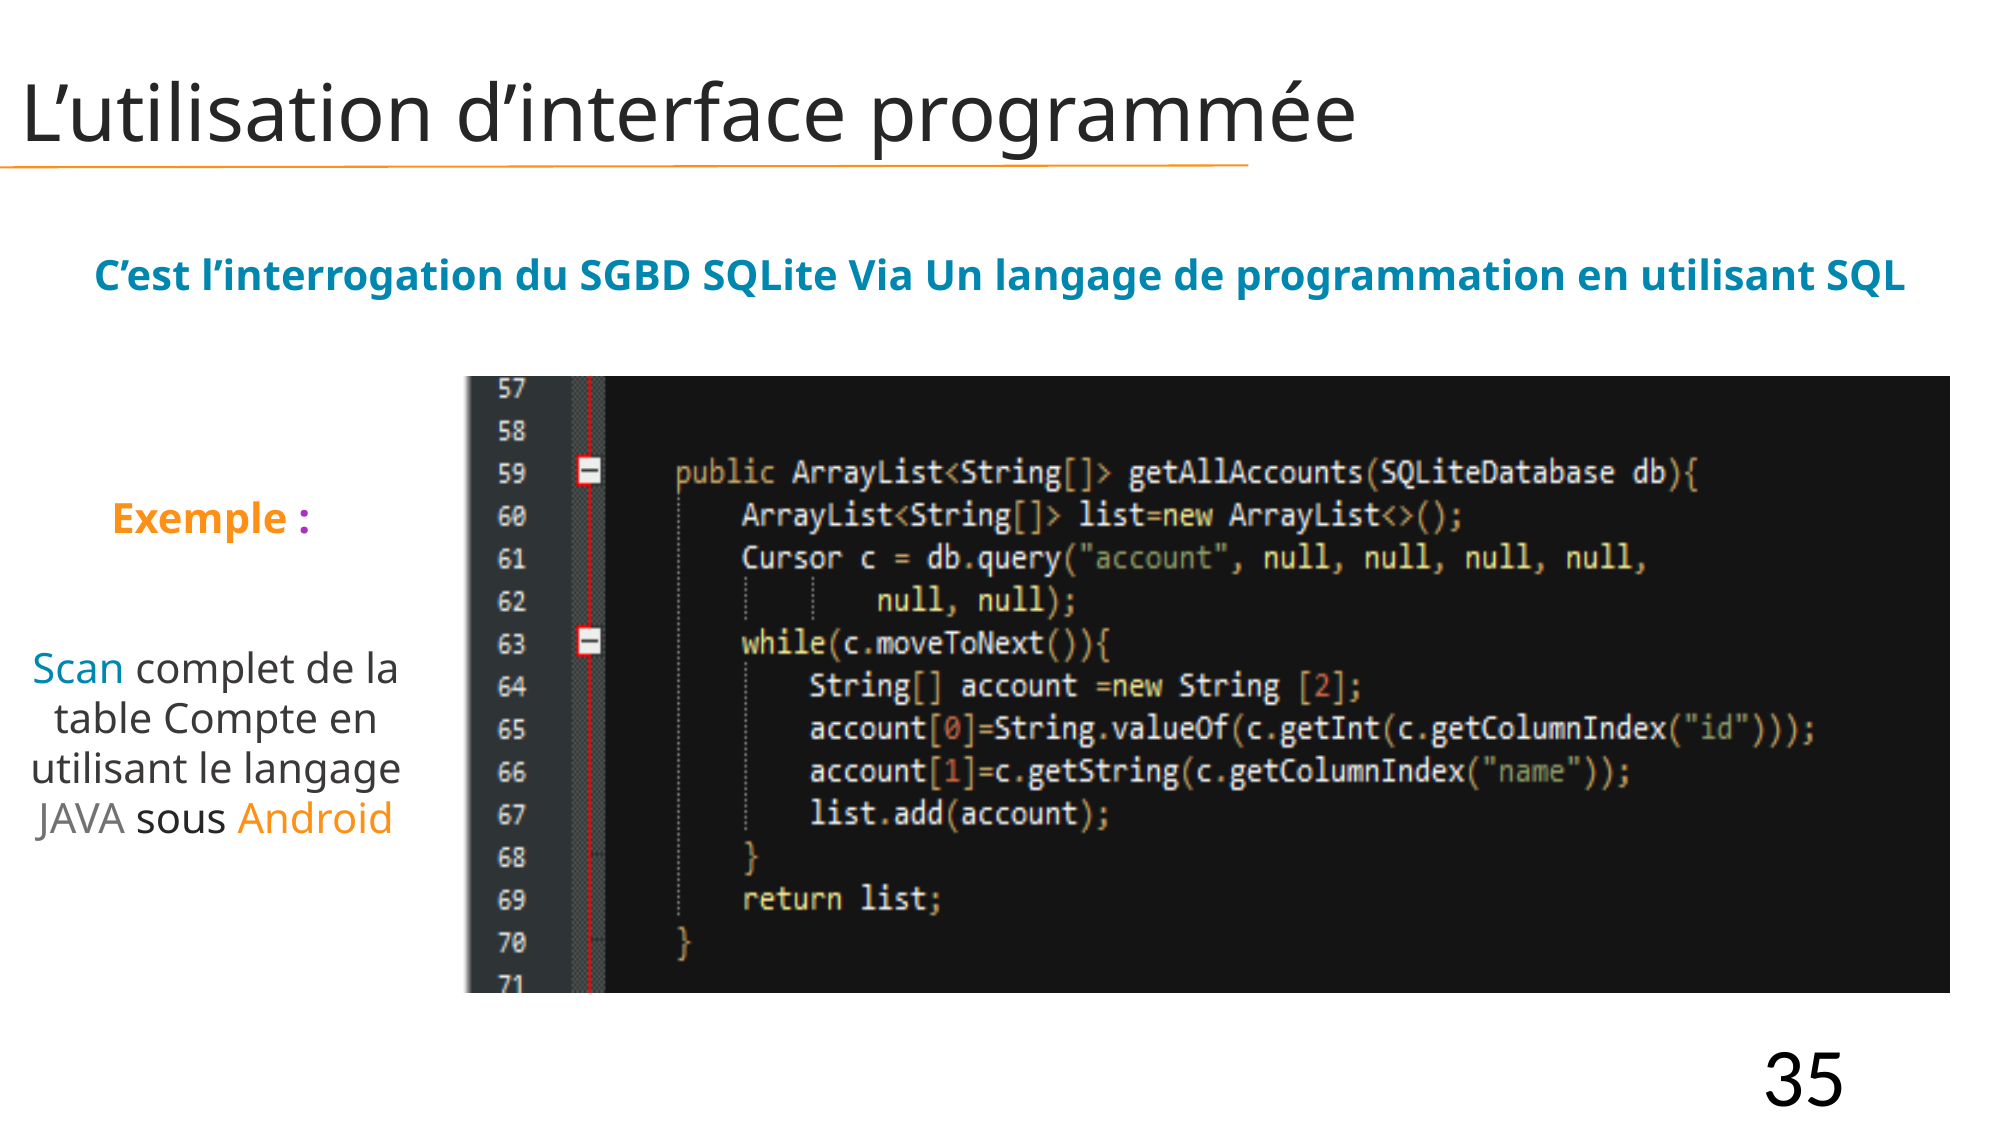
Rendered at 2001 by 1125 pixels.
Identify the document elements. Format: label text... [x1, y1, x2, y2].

text_box Exemple : Scan complet de la table Compte en utilisant le langage JAVA sous Android [0, 491, 433, 993]
text_box C’est l’interrogation du SGBD SQLite Via Un langage de programmation en utilisant SQL [0, 199, 2000, 345]
text_box L’utilisation d’interface programmée [0, 66, 1819, 199]
slide_number 35 [1412, 1042, 1863, 1103]
picture [462, 376, 1950, 993]
